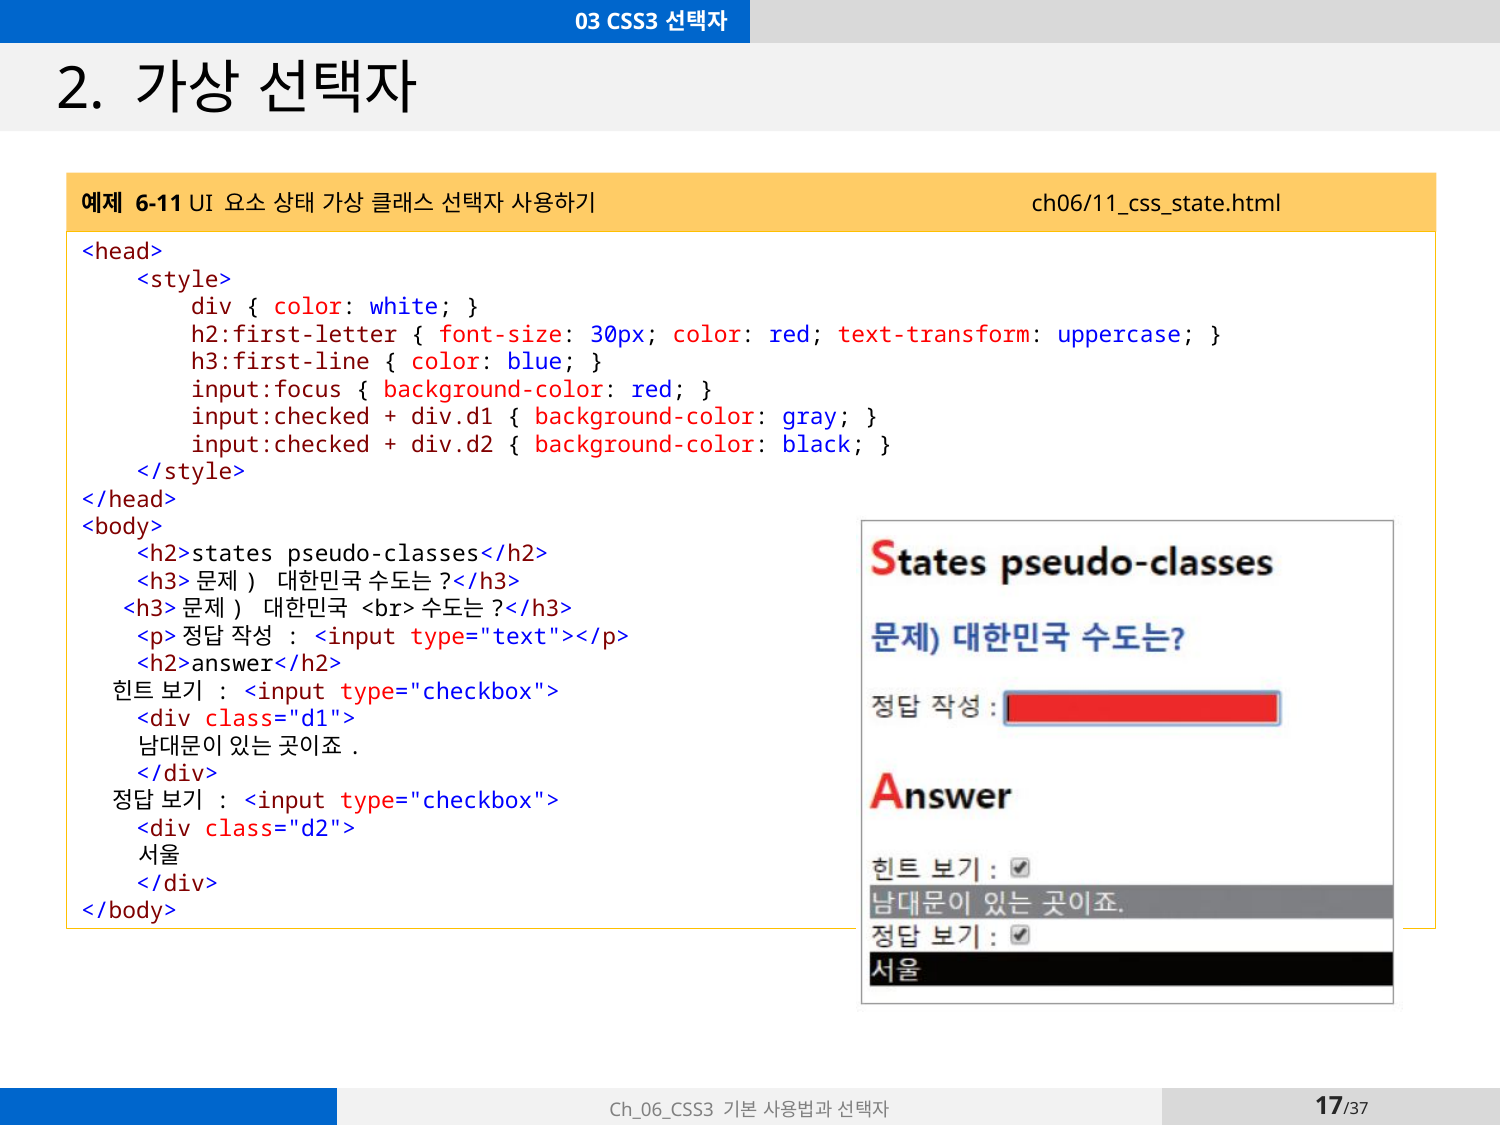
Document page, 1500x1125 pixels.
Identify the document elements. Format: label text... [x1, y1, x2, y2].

text_box 예제 6-11 UI 요소 상태 가상 클래스 선택자 사용하기 ch06/11_css_state.html [64, 171, 1439, 234]
title 2. 가상 선택자 [41, 42, 1459, 128]
picture [855, 514, 1404, 1012]
text_box 03 CSS3 선택자 [0, 0, 743, 43]
text_box <head> <style> div { color: white; } h2:first-letter { font-size: 30px; color: red; text-transform: uppercase; } h3:first-line { color: blue; } input:focus { background-color: red; } input:checked + div.d1 { background-color: gray; } input:checked + div.d2 { background-color: black; } </style> </head> <body> <h2>states pseudo-classes</h2> <h3>문제) 대한민국 수도는?</h3> <h3>문제) 대한민국 <br>수도는?</h3> <p>정답 작성 : <input type="text"></p> <h2>answer</h2> 힌트 보기 : <input type="checkbox"> <div class="d1"> 남대문이 있는 곳이죠. </div> 정답 보기 : <input type="checkbox"> <div class="d2"> 서울 </div> </body> [64, 230, 1437, 931]
